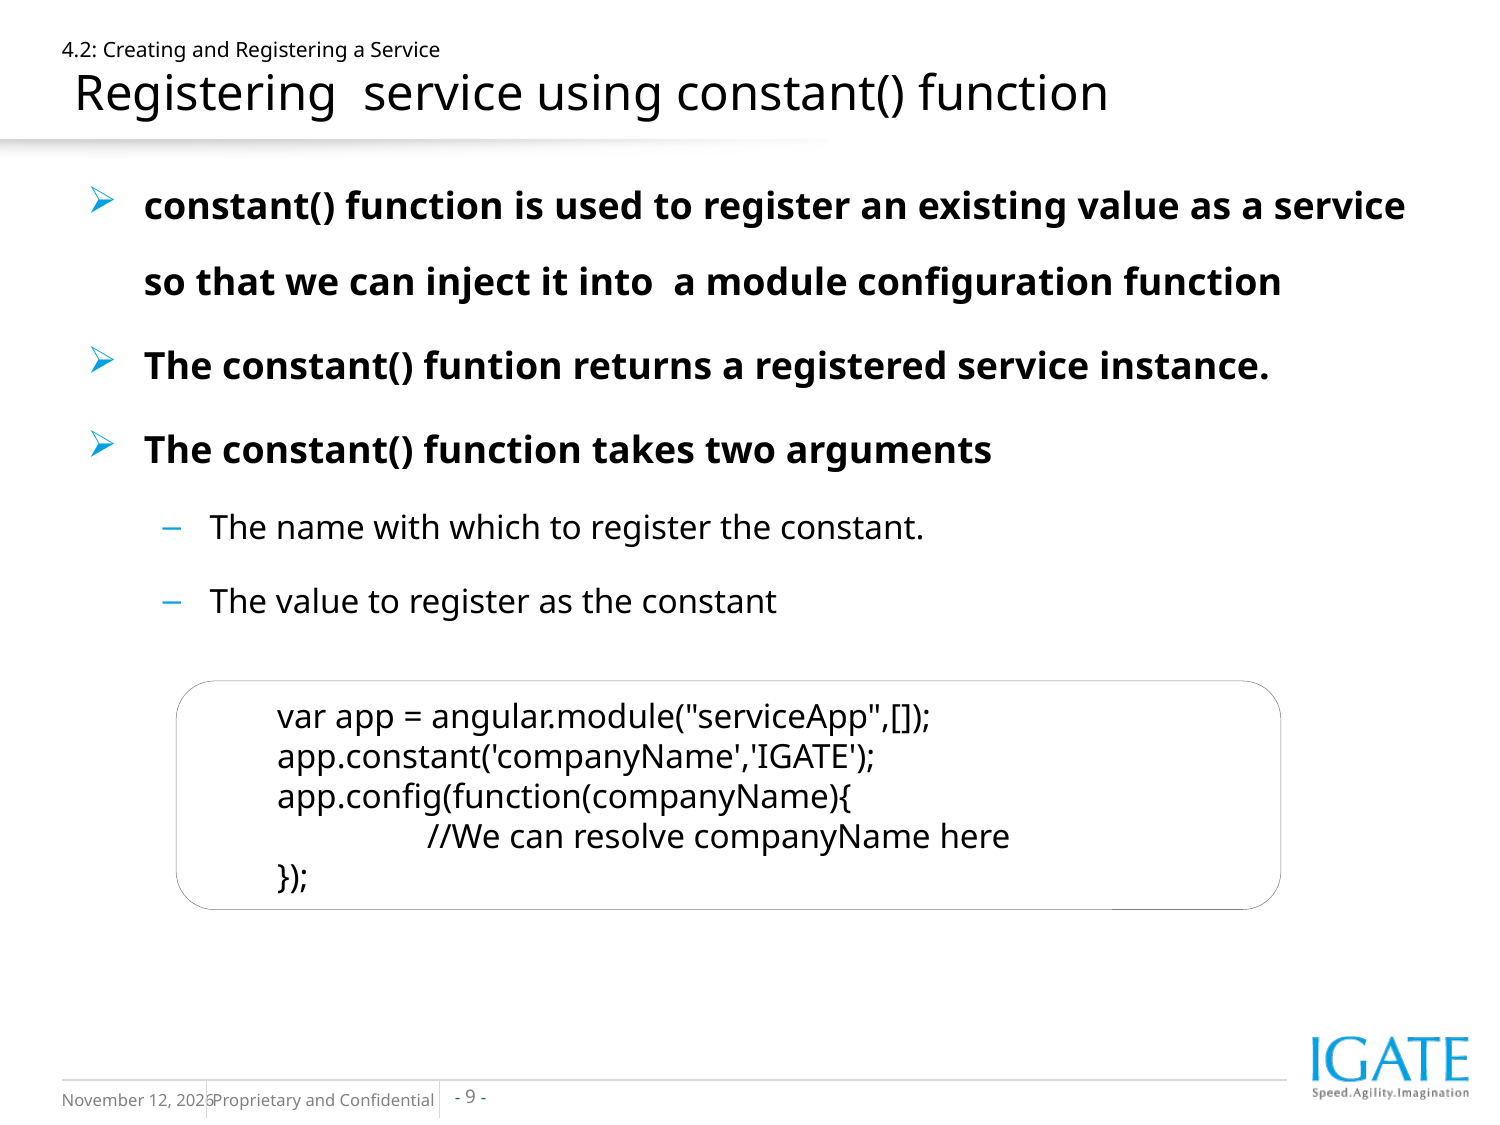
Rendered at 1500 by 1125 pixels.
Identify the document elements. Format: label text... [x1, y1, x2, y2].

text_box var app = angular.module("serviceApp",[]); app.constant('companyName','IGATE'); app.config(function(companyName){ //We can resolve companyName here }); [174, 678, 1284, 912]
picture [0, 112, 72, 174]
picture [1304, 1028, 1475, 1105]
title 4.2: Creating and Registering a Service Registering service using constant() function [46, 10, 1298, 147]
list constant() function is used to register an existing value as a service so that we can inject it into a module configuration function The constant() funtion returns a registered service instance. The constant() function takes two arguments The name with which to register the constant. The value to register as the constant [72, 142, 1423, 1081]
